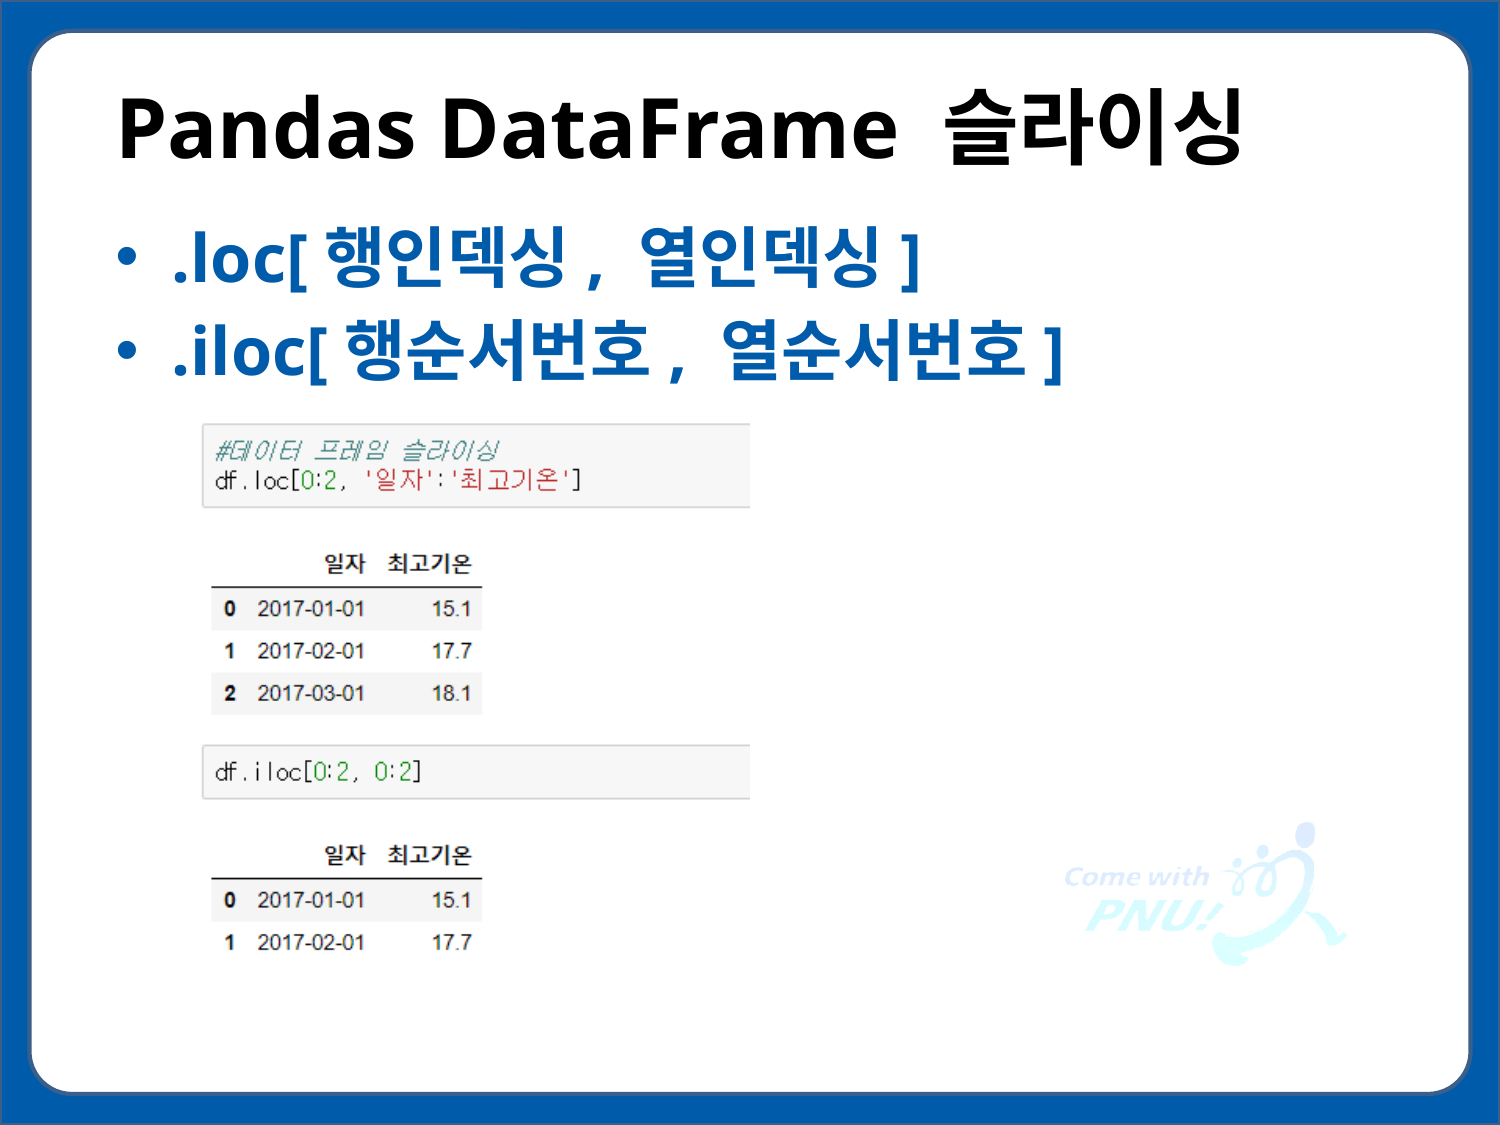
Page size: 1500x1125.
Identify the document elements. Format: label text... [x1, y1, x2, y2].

picture [196, 408, 751, 1005]
title Pandas DataFrame 슬라이싱 [100, 66, 1425, 185]
list .loc[행인덱싱, 열인덱싱] .iloc[행순서번호, 열순서번호] [100, 208, 1425, 1005]
